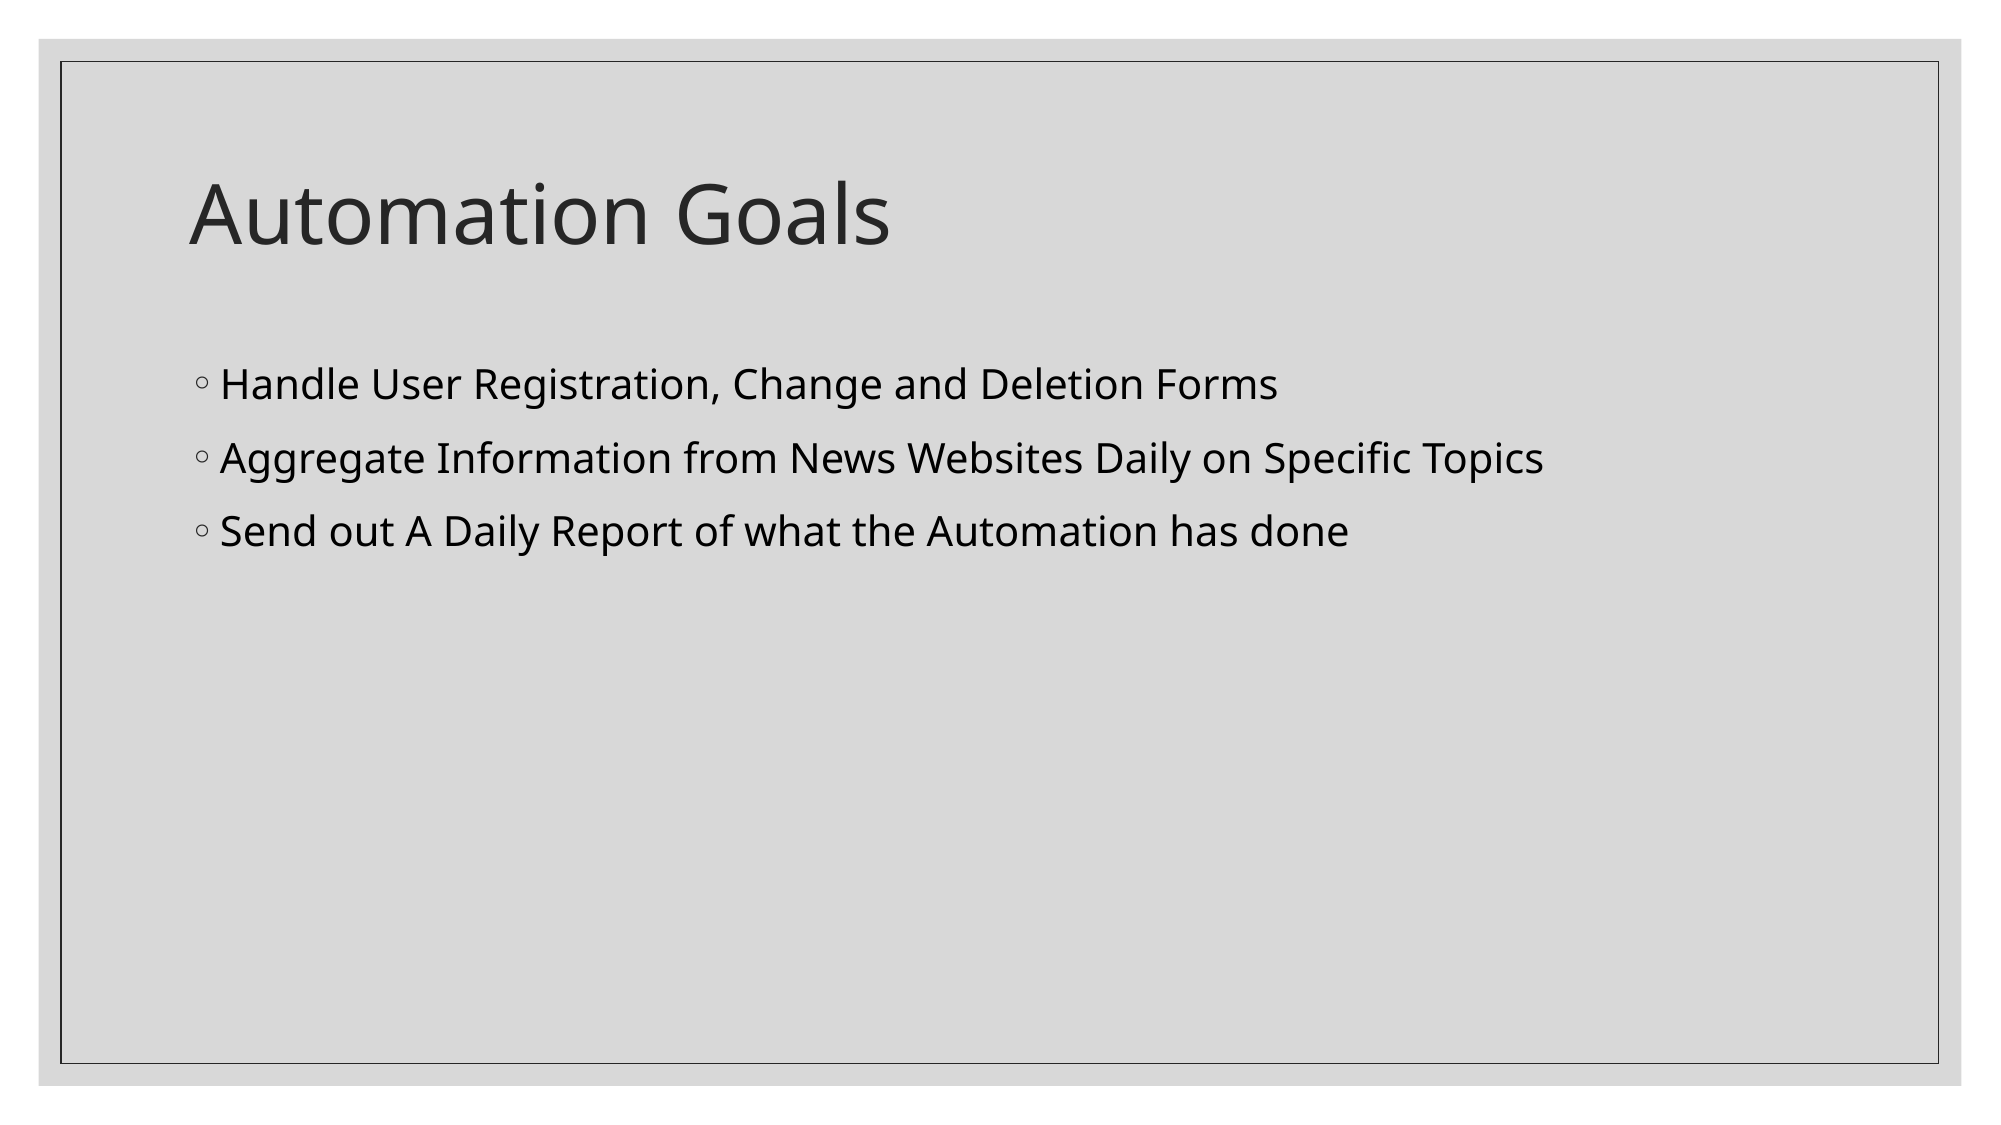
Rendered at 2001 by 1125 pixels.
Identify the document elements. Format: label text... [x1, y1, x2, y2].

title Automation Goals [174, 105, 1825, 331]
list Handle User Registration, Change and Deletion Forms Aggregate Information from News Websites Daily on Specific Topics Send out A Daily Report of what the Automation has done [174, 345, 1825, 977]
